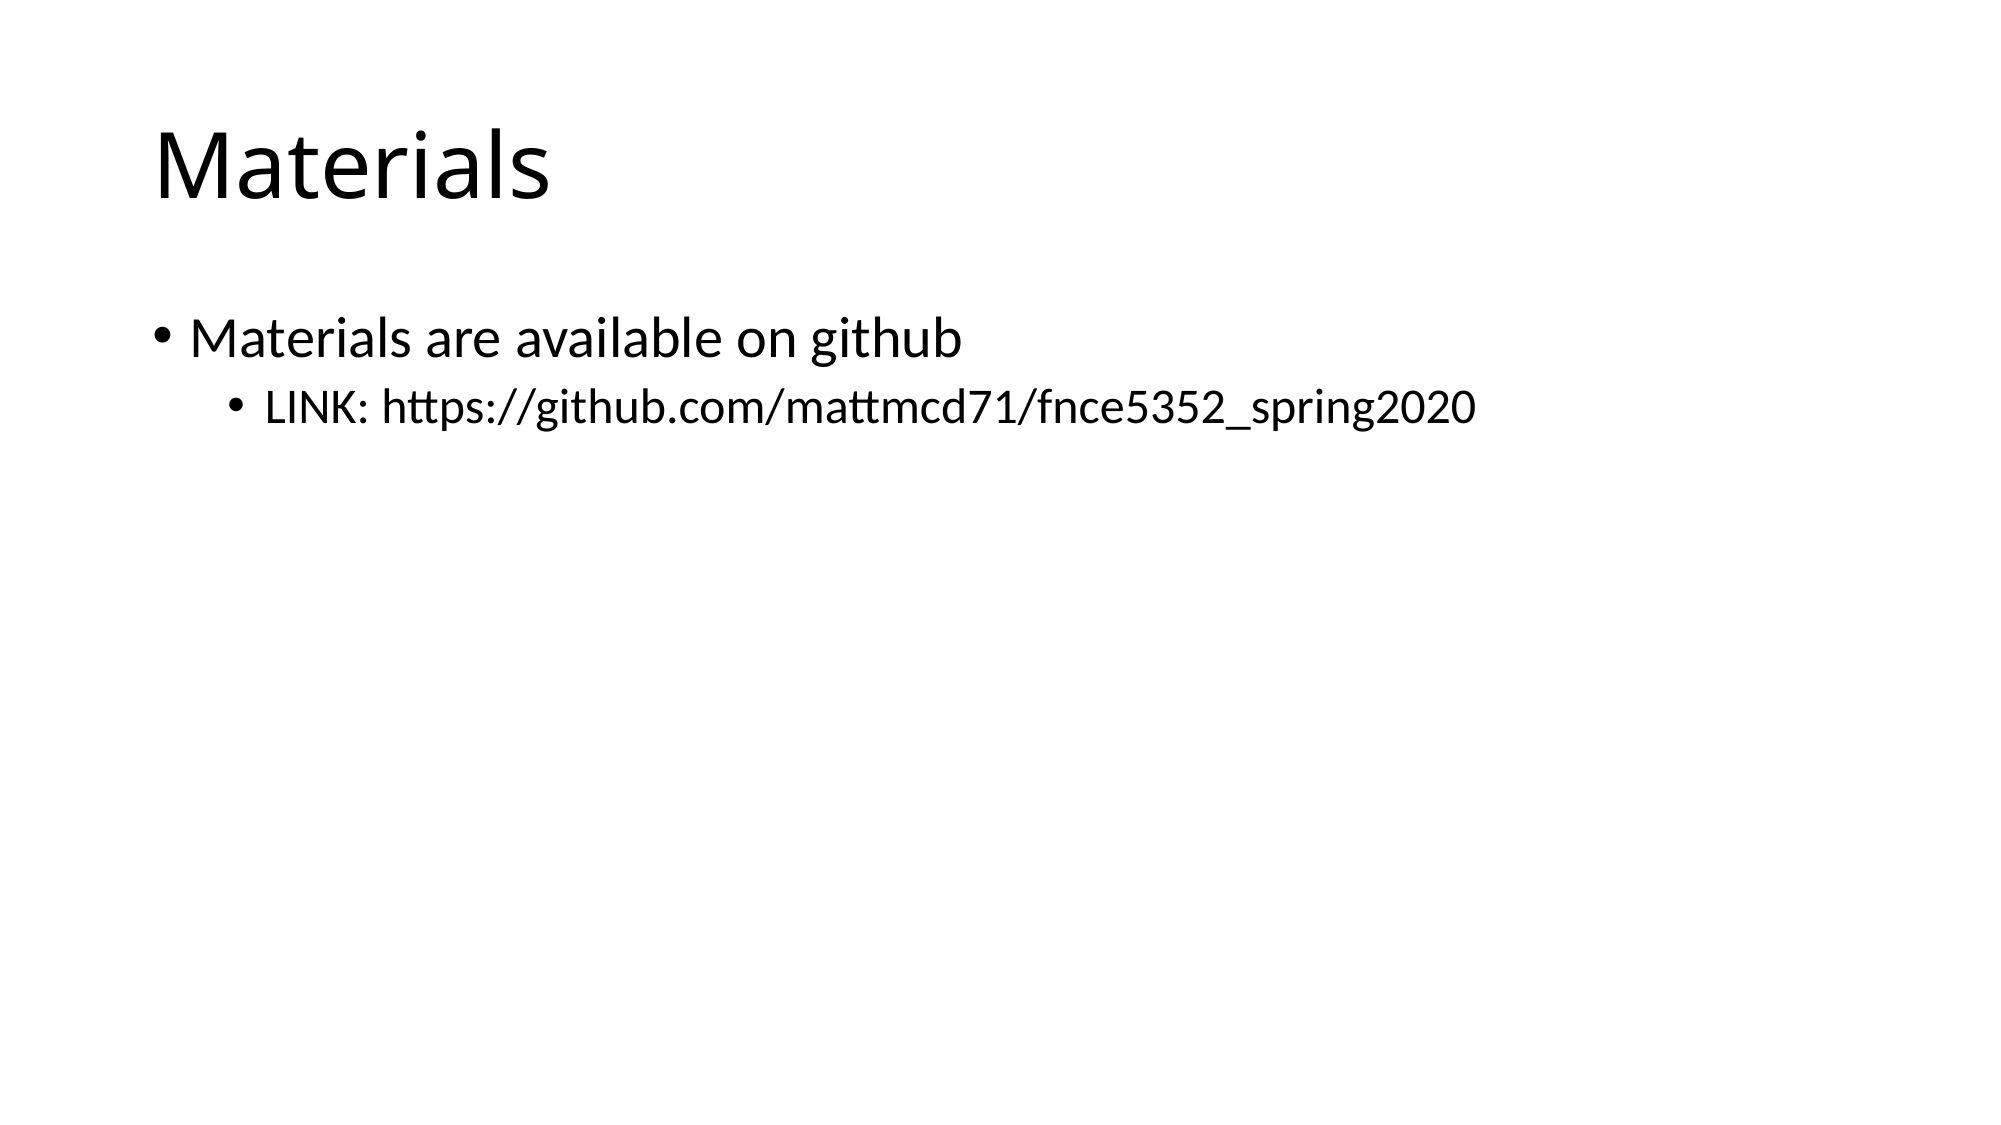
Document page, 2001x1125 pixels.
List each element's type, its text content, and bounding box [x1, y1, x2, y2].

title Materials [137, 59, 1863, 278]
list Materials are available on github LINK: https://github.com/mattmcd71/fnce5352_spring2020 [137, 299, 1863, 1014]
